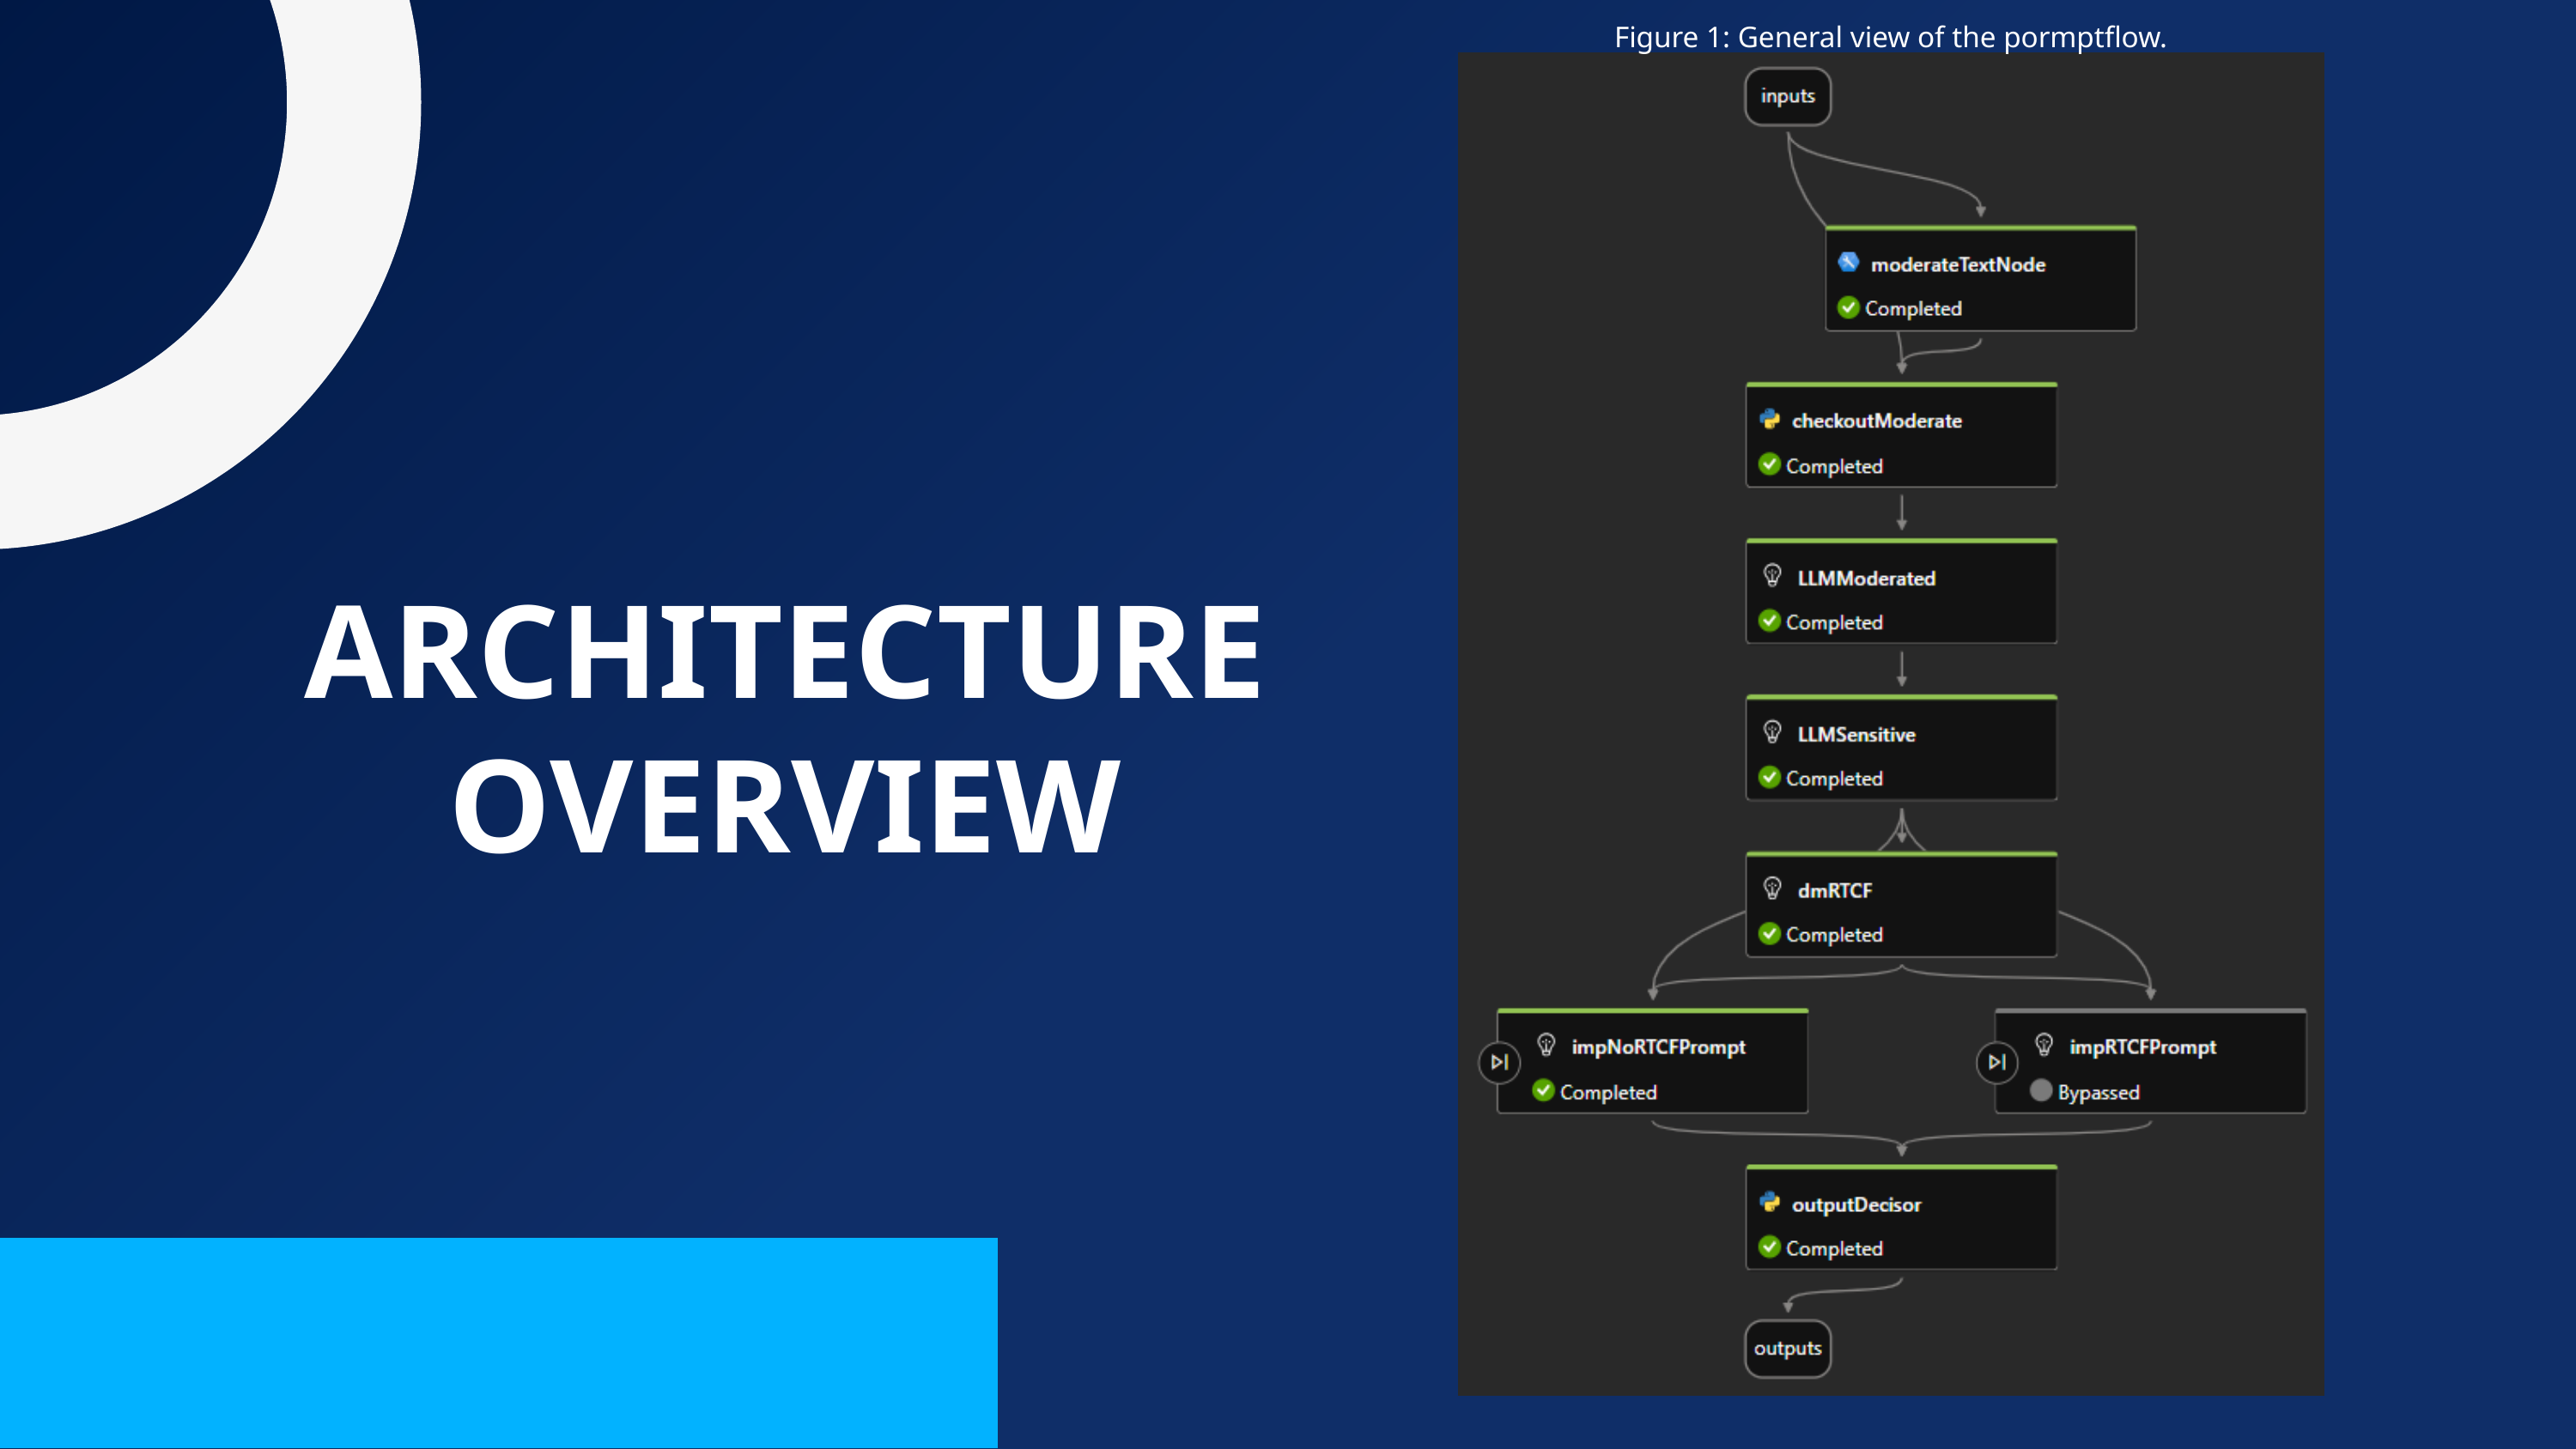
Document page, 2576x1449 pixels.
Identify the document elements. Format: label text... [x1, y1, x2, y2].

text_box ARCHITECTURE OVERVIEW [246, 570, 1324, 879]
text_box Figure 1: General view of the pormptflow. [1546, 9, 2237, 98]
text_box [1458, 52, 2325, 1396]
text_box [0, 0, 355, 483]
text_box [0, 1237, 999, 1449]
